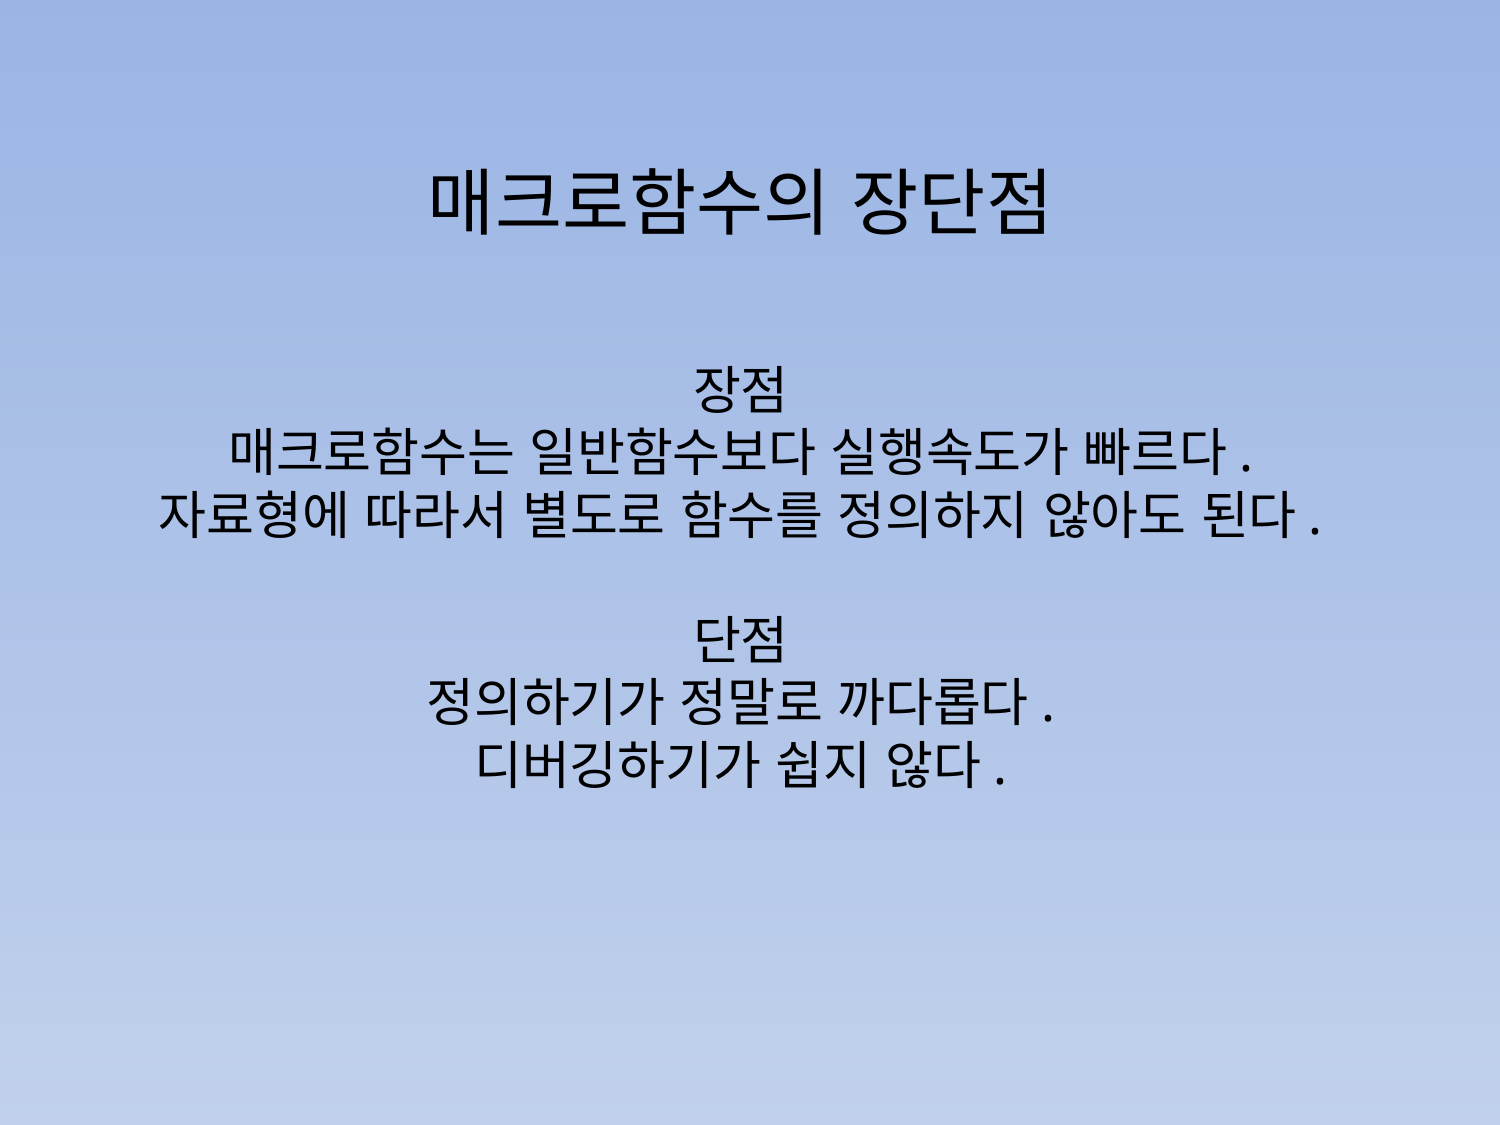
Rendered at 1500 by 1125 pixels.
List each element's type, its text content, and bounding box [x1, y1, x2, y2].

text_box 매크로함수의 장단점 [413, 148, 1069, 252]
text_box 장점 매크로함수는 일반함수보다 실행속도가 빠르다. 자료형에 따라서 별도로 함수를 정의하지 않아도 된다. 단점 정의하기가 정말로 까다롭다. 디버깅하기가 쉽지 않다. [88, 349, 1394, 802]
